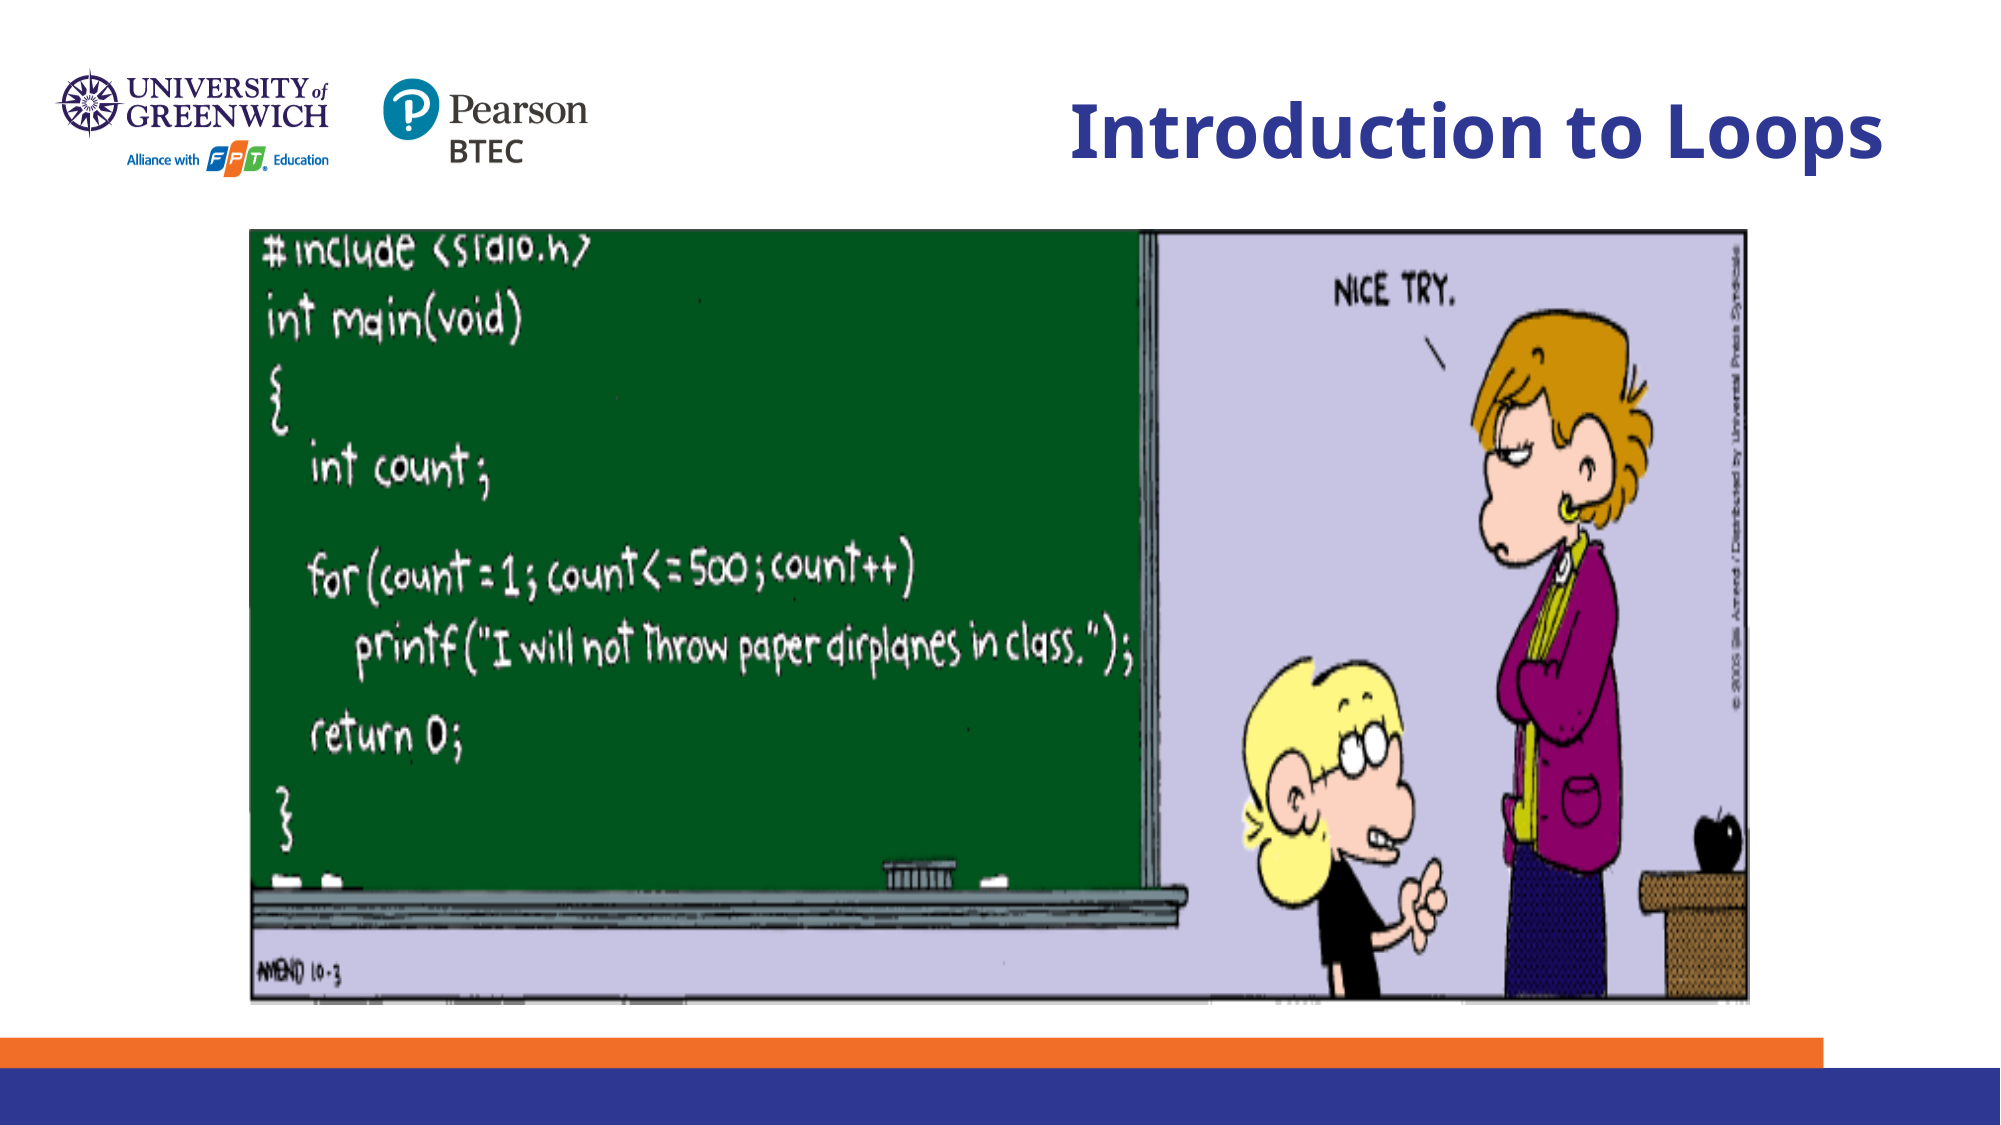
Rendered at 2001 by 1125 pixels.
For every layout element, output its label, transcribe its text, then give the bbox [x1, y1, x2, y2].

title Introduction to Loops [894, 76, 1900, 209]
picture [0, 0, 2000, 1125]
